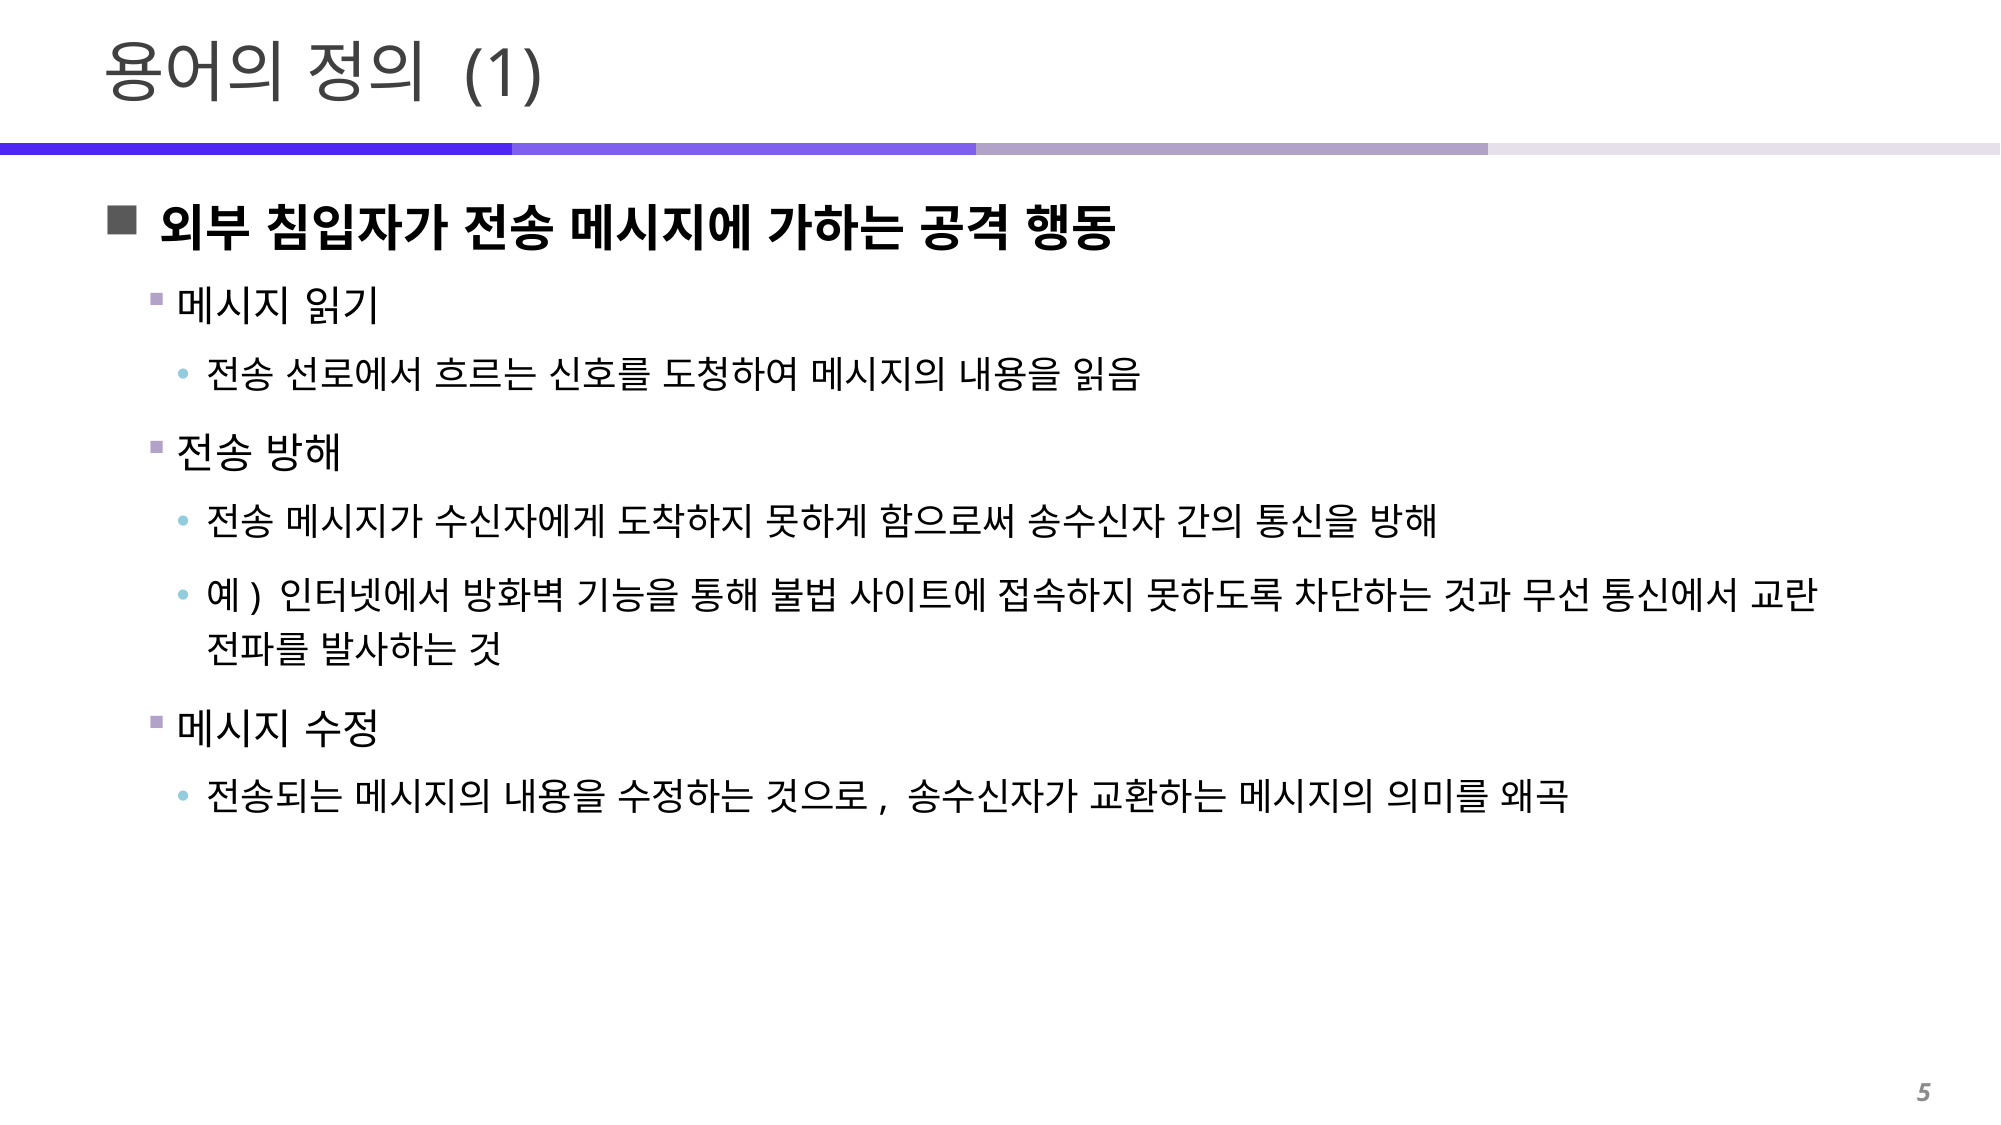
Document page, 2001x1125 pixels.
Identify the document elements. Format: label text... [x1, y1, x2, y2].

list 외부 침입자가 전송 메시지에 가하는 공격 행동 메시지 읽기 전송 선로에서 흐르는 신호를 도청하여 메시지의 내용을 읽음 전송 방해 전송 메시지가 수신자에게 도착하지 못하게 함으로써 송수신자 간의 통신을 방해 예) 인터넷에서 방화벽 기능을 통해 불법 사이트에 접속하지 못하도록 차단하는 것과 무선 통신에서 교란 전파를 발사하는 것 메시지 수정 전송되는 메시지의 내용을 수정하는 것으로, 송수신자가 교환하는 메시지의 의미를 왜곡 [88, 176, 1920, 1083]
title 용어의 정의 (1) [88, 18, 1920, 122]
